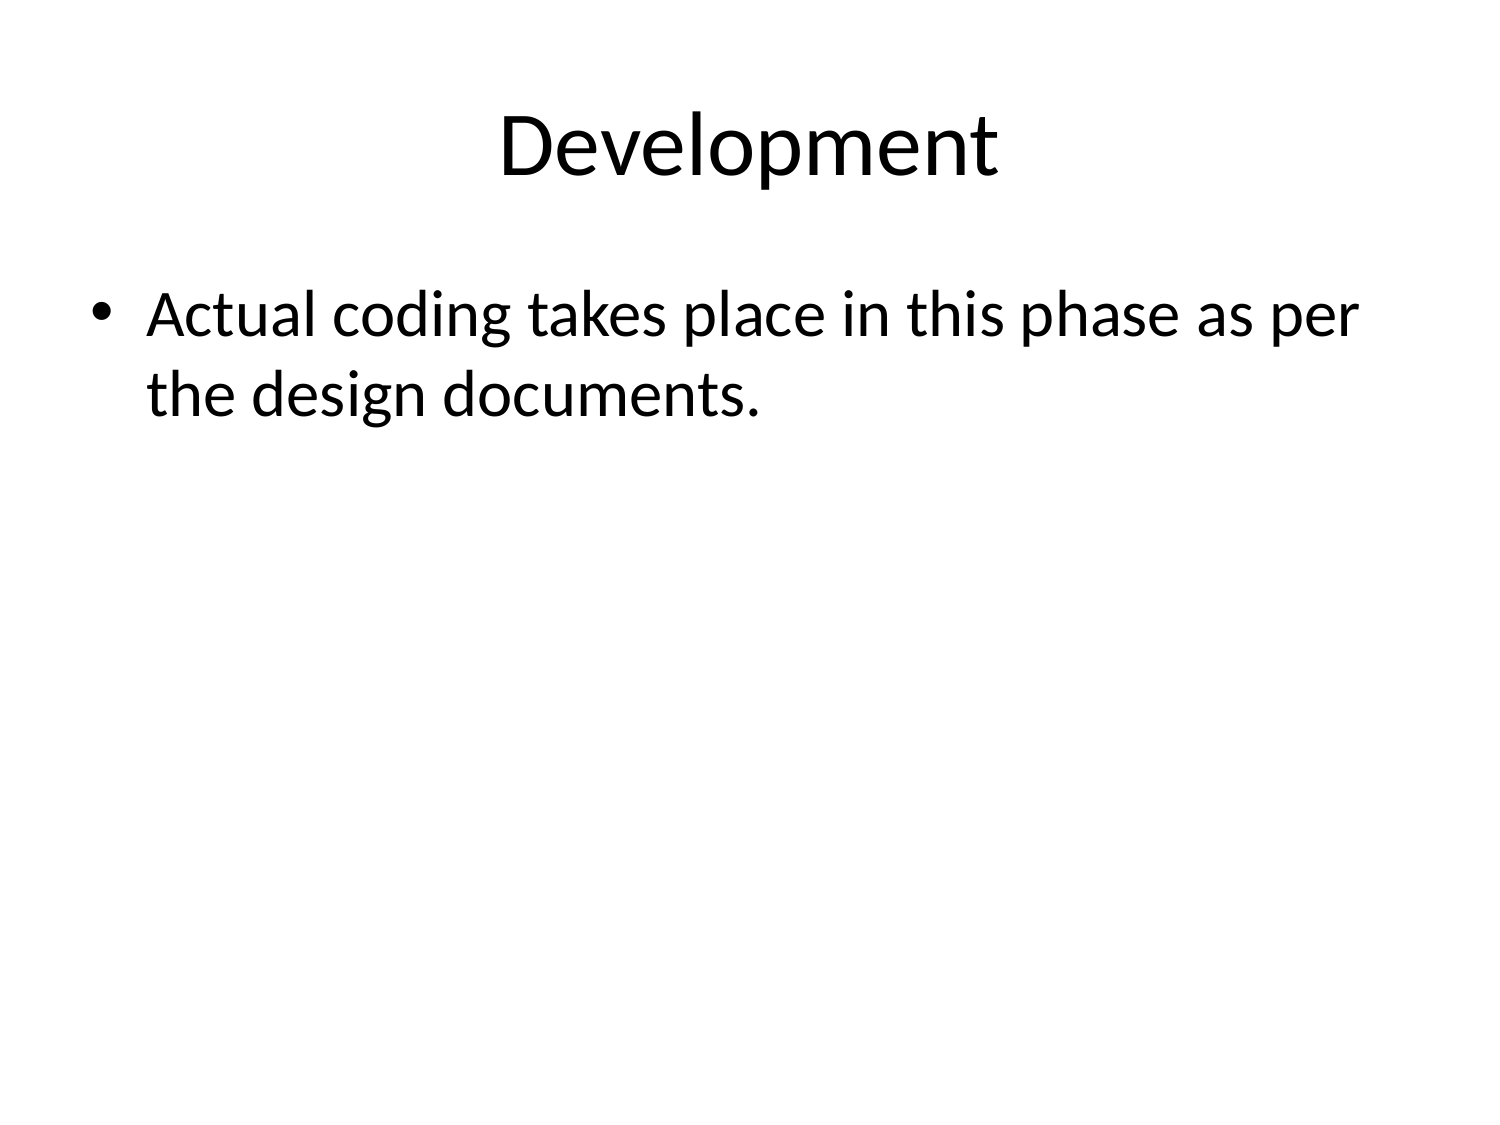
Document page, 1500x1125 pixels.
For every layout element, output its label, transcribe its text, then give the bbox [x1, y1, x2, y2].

list Actual coding takes place in this phase as per the design documents. [75, 262, 1425, 1005]
title Development [75, 45, 1425, 233]
